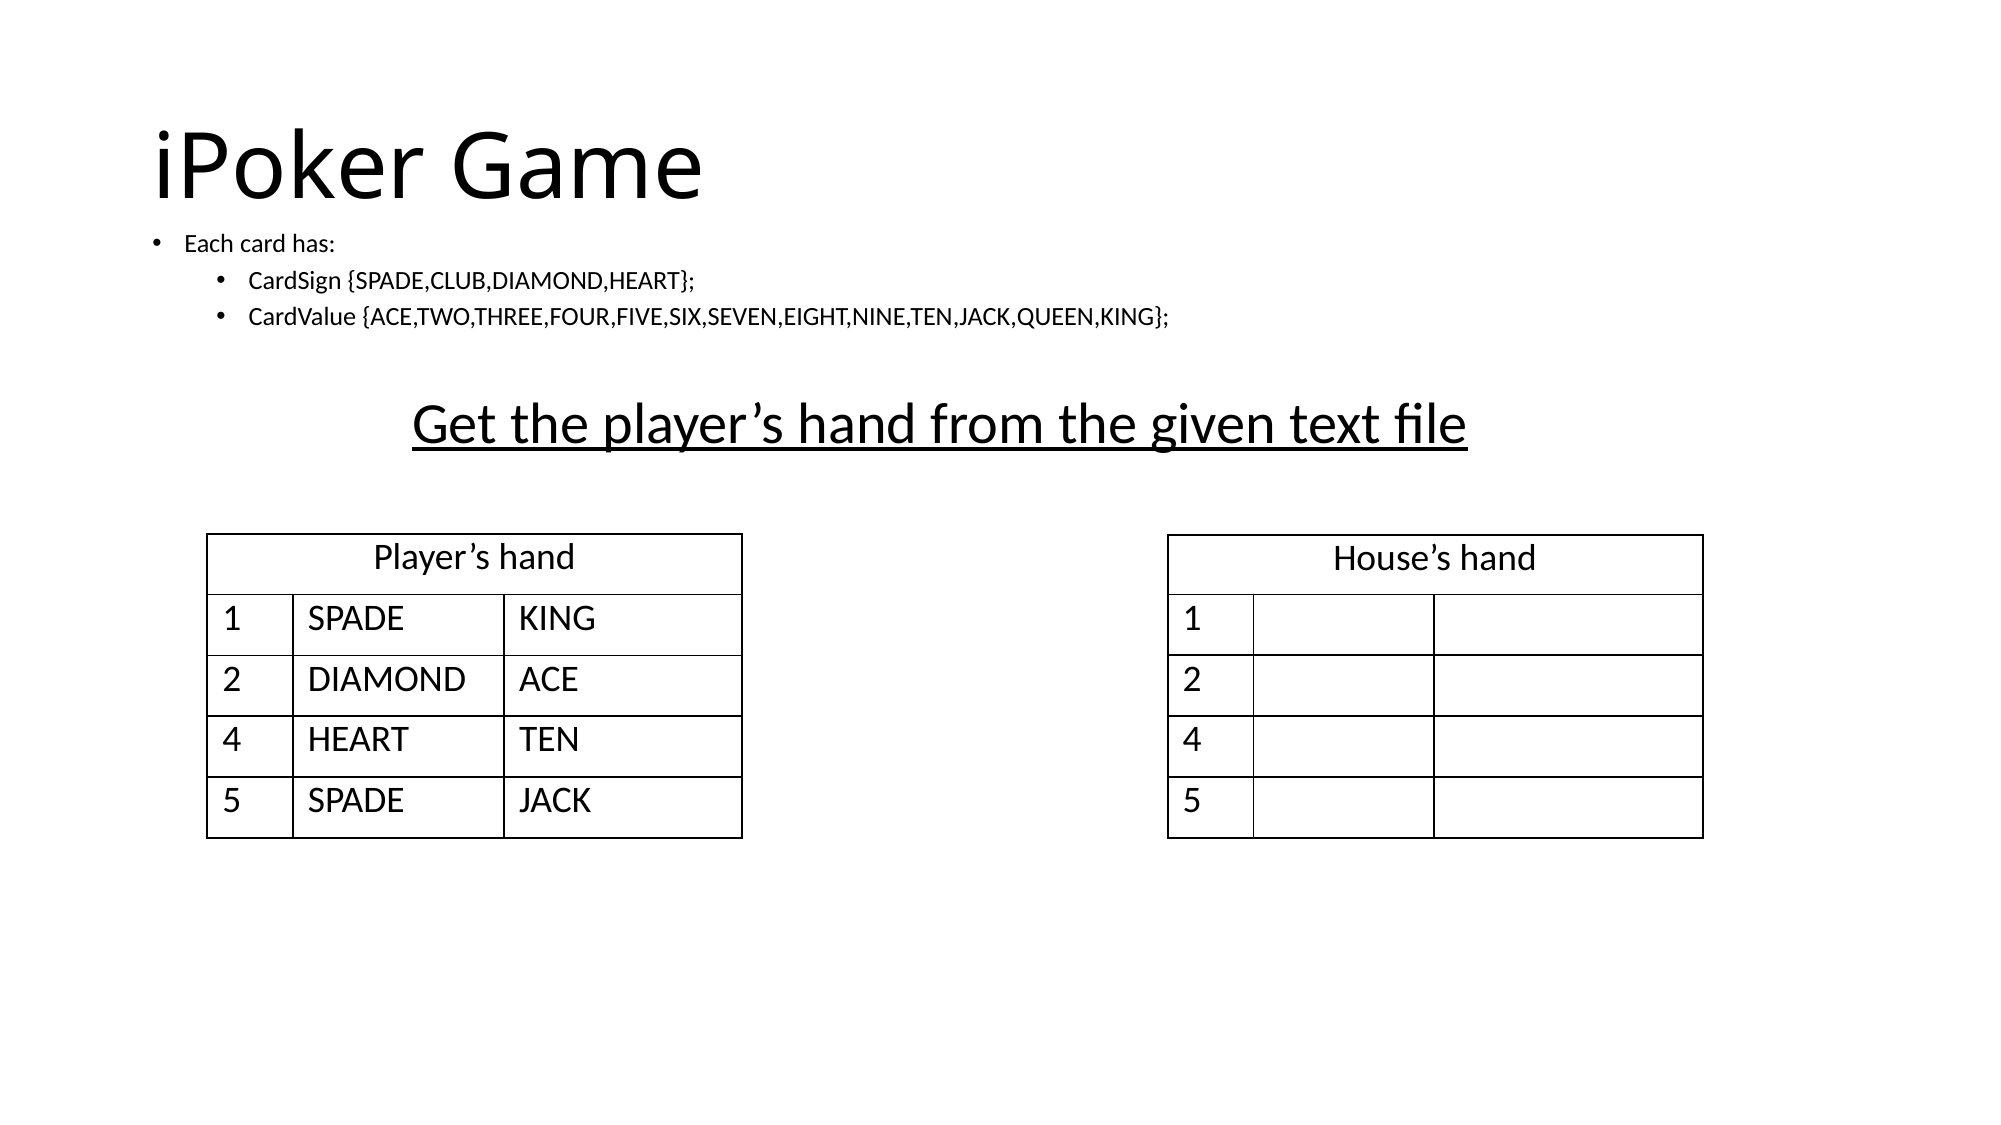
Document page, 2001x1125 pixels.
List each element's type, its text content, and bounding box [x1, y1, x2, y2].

table_cell KING [505, 595, 741, 655]
table_cell SPADE [294, 778, 503, 837]
table_cell 2 [1169, 656, 1253, 715]
table_cell [1435, 595, 1702, 654]
table_cell 4 [208, 717, 292, 776]
table_cell [1254, 656, 1433, 715]
table_cell 5 [208, 778, 292, 837]
table_cell TEN [505, 717, 741, 776]
table_cell 4 [1169, 717, 1253, 776]
list Each card has: CardSign {SPADE,CLUB,DIAMOND,HEART}; CardValue {ACE,TWO,THREE,FOUR,FIVE,SIX,SEVEN,EIGHT,NINE,TEN,JACK,QUEEN,KING}; [137, 222, 1863, 339]
table_cell DIAMOND [294, 656, 503, 715]
table_cell 2 [208, 656, 292, 715]
table_cell [1254, 717, 1433, 776]
table_cell [1435, 717, 1702, 776]
table_cell 5 [1169, 778, 1253, 837]
text_box Get the player’s hand from the given text file [261, 377, 1619, 462]
table_cell [1435, 778, 1702, 837]
table_header House’s hand [1169, 536, 1702, 594]
table_cell SPADE [294, 595, 503, 655]
table_cell [1435, 656, 1702, 715]
title iPoker Game [137, 59, 1863, 222]
table_cell [1254, 595, 1433, 654]
table_header Player’s hand [208, 535, 741, 594]
table_cell ACE [505, 656, 741, 715]
table_cell HEART [294, 717, 503, 776]
table_cell [1254, 778, 1433, 837]
table_cell 1 [208, 595, 292, 655]
table_cell JACK [505, 778, 741, 837]
table_cell 1 [1169, 595, 1253, 654]
